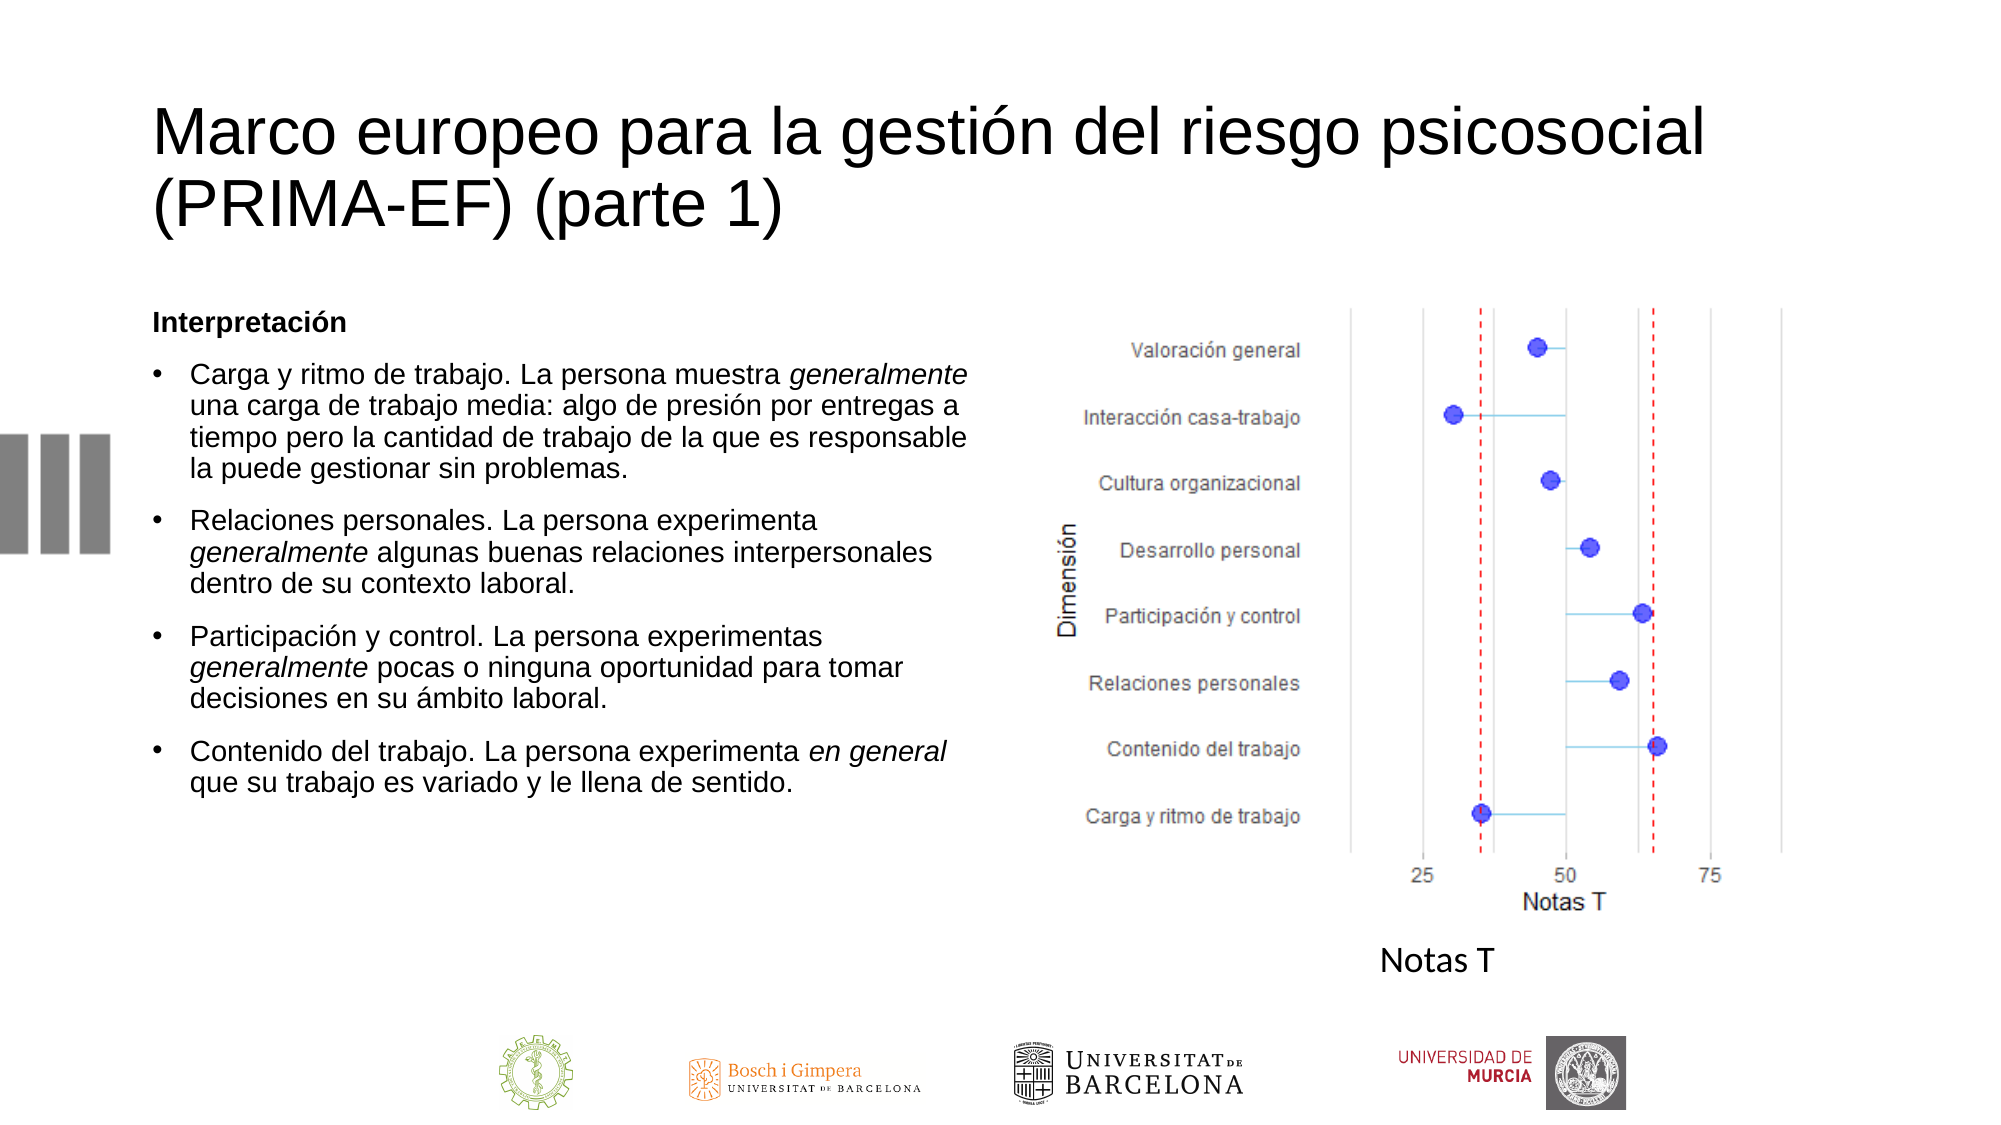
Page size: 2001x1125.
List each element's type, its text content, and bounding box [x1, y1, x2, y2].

text_box Notas T [1012, 927, 1863, 1011]
list Interpretación Carga y ritmo de trabajo. La persona muestra generalmente una carga de trabajo media: algo de presión por entregas a tiempo pero la cantidad de trabajo de la que es responsable la puede gestionar sin problemas. Relaciones personales. La persona experimenta generalmente algunas buenas relaciones interpersonales dentro de su contexto laboral. Participación y control. La persona experimentas generalmente pocas o ninguna oportunidad para tomar decisiones en su ámbito laboral. Contenido del trabajo. La persona experimenta en general que su trabajo es variado y le llena de sentido. [137, 299, 988, 1014]
picture [1043, 297, 1832, 928]
picture [684, 1031, 926, 1125]
picture [499, 1035, 573, 1110]
picture [0, 420, 123, 563]
picture [1014, 1042, 1243, 1105]
title Marco europeo para la gestión del riesgo psicosocial (PRIMA-EF) (parte 1) [137, 59, 1863, 278]
picture [1331, 1036, 1627, 1110]
